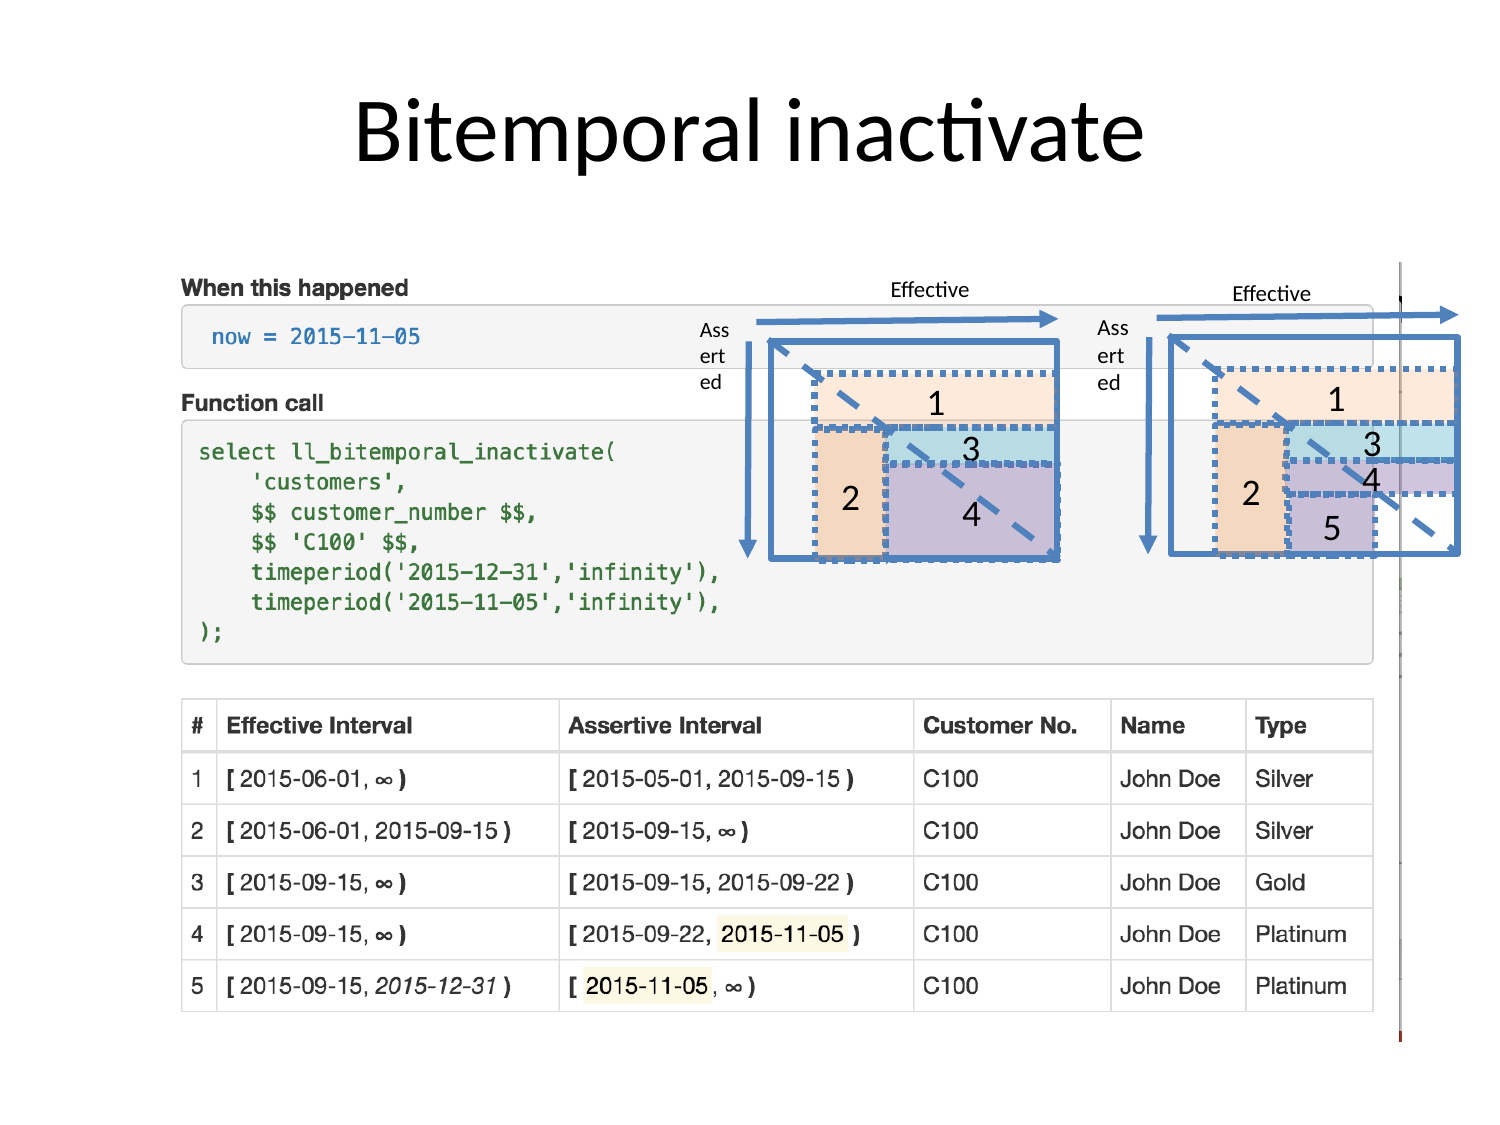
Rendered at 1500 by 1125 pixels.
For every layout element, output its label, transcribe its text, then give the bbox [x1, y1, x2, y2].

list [157, 262, 1402, 1043]
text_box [767, 339, 1060, 559]
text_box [1168, 335, 1460, 555]
title Bitemporal inactivate [75, 45, 1425, 204]
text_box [756, 318, 1059, 323]
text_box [1156, 314, 1459, 319]
